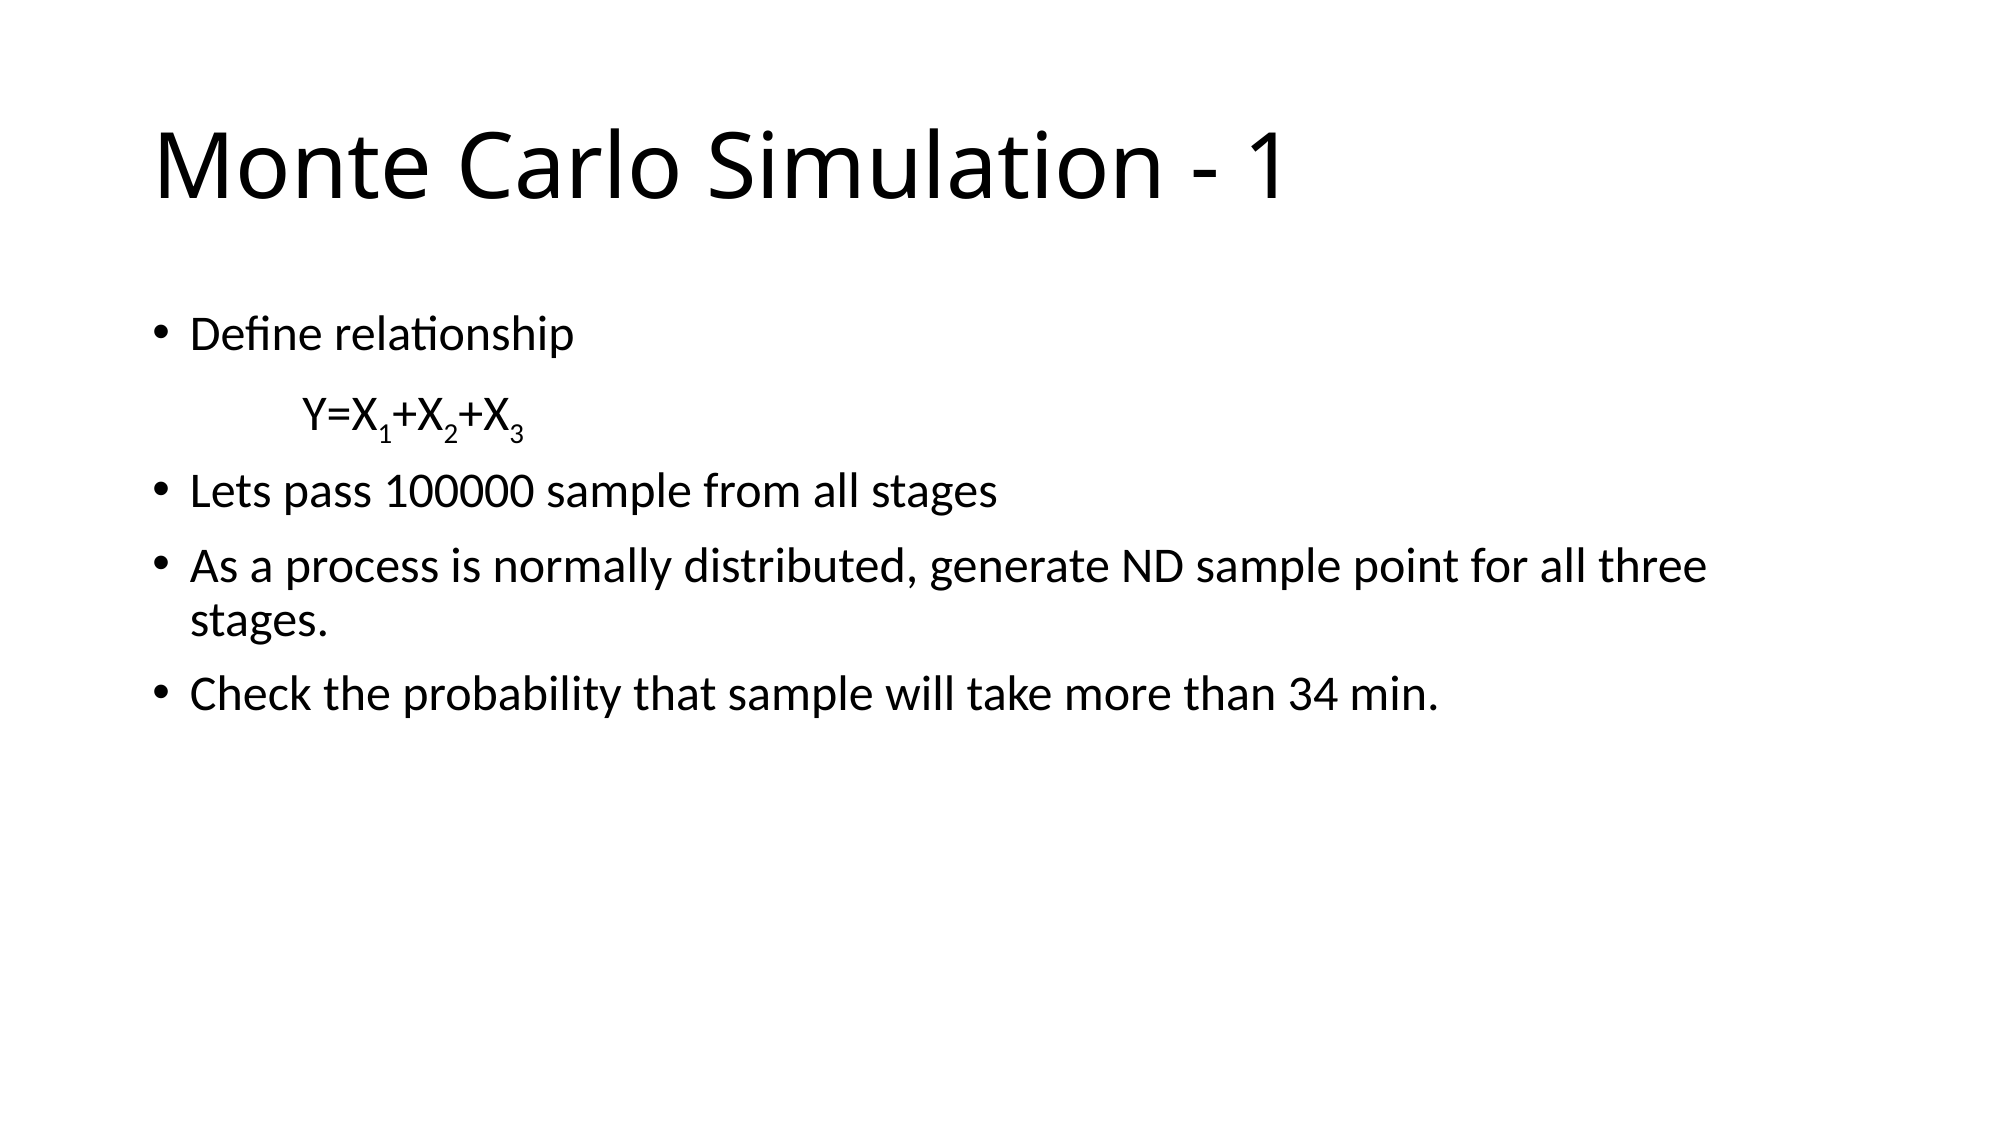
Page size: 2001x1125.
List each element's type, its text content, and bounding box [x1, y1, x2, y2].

list Define relationship Y=X1+X2+X3 Lets pass 100000 sample from all stages As a process is normally distributed, generate ND sample point for all three stages. Check the probability that sample will take more than 34 min. [137, 299, 1863, 1014]
title Monte Carlo Simulation - 1 [137, 59, 1863, 278]
